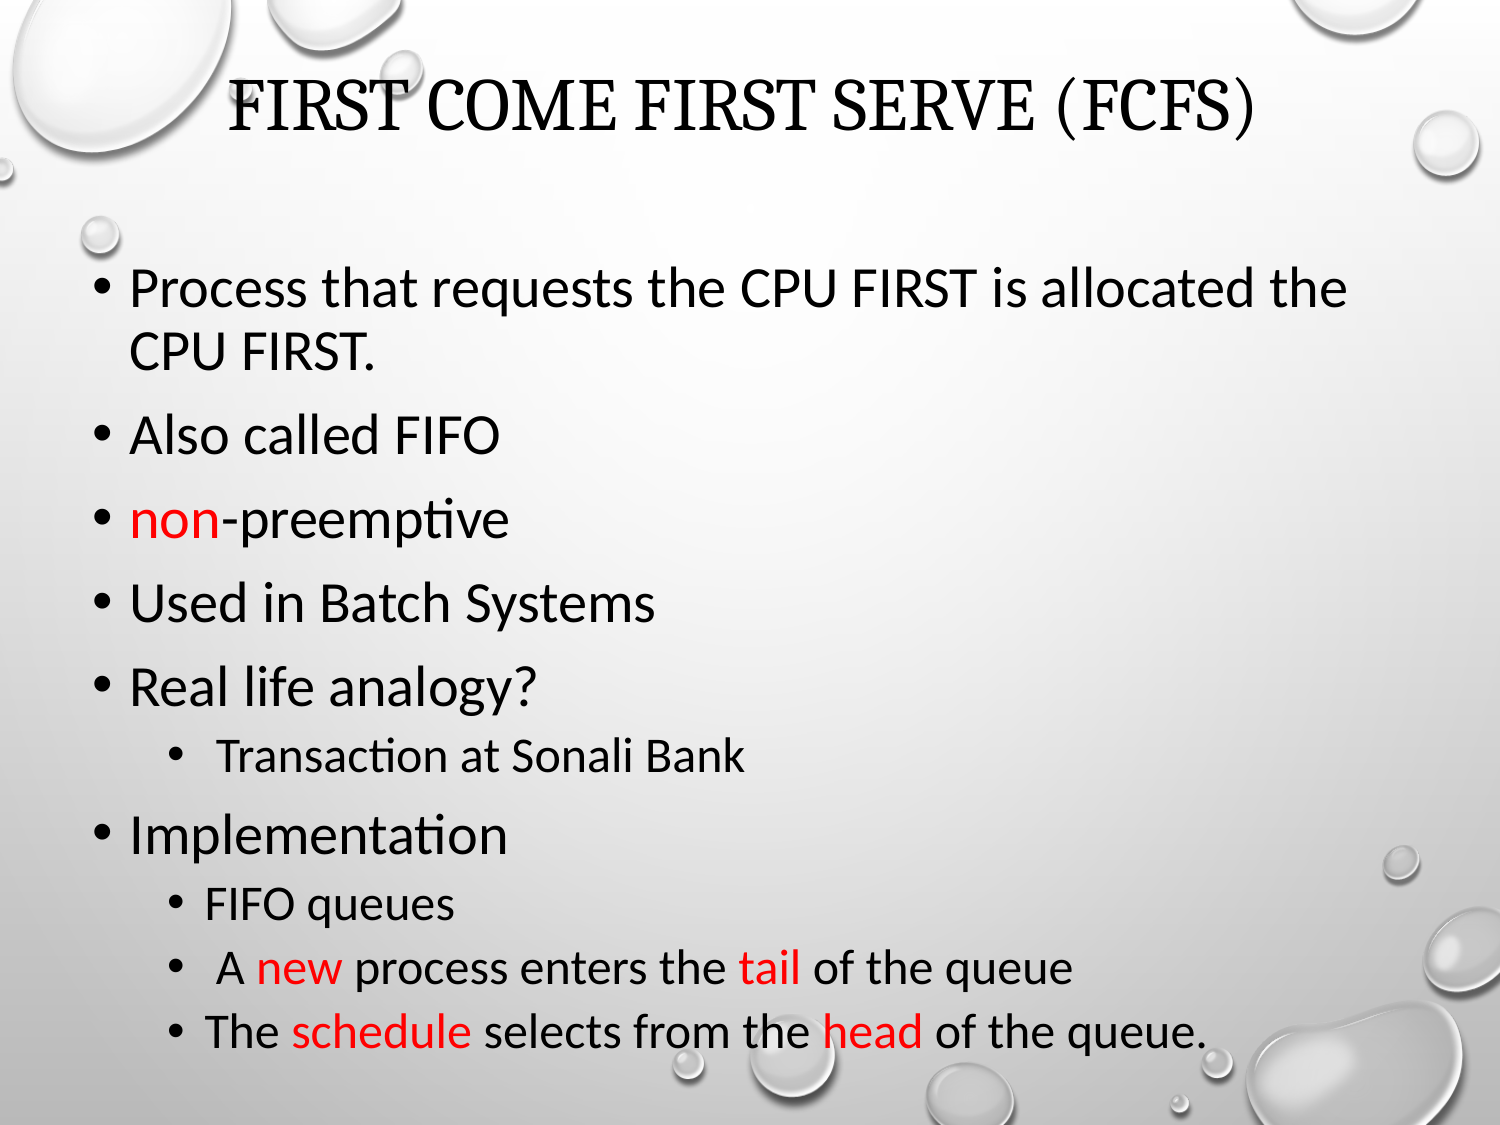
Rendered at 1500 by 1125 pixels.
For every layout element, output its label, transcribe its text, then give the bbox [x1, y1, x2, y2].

picture [0, 0, 1500, 1125]
list Process that requests the CPU FIRST is allocated the CPU FIRST. Also called FIFO non-preemptive Used in Batch Systems Real life analogy? Transaction at Sonali Bank Implementation FIFO queues A new process enters the tail of the queue The schedule selects from the head of the queue. [77, 249, 1411, 1069]
title First Come First Serve (FCFS) [77, 0, 1411, 213]
